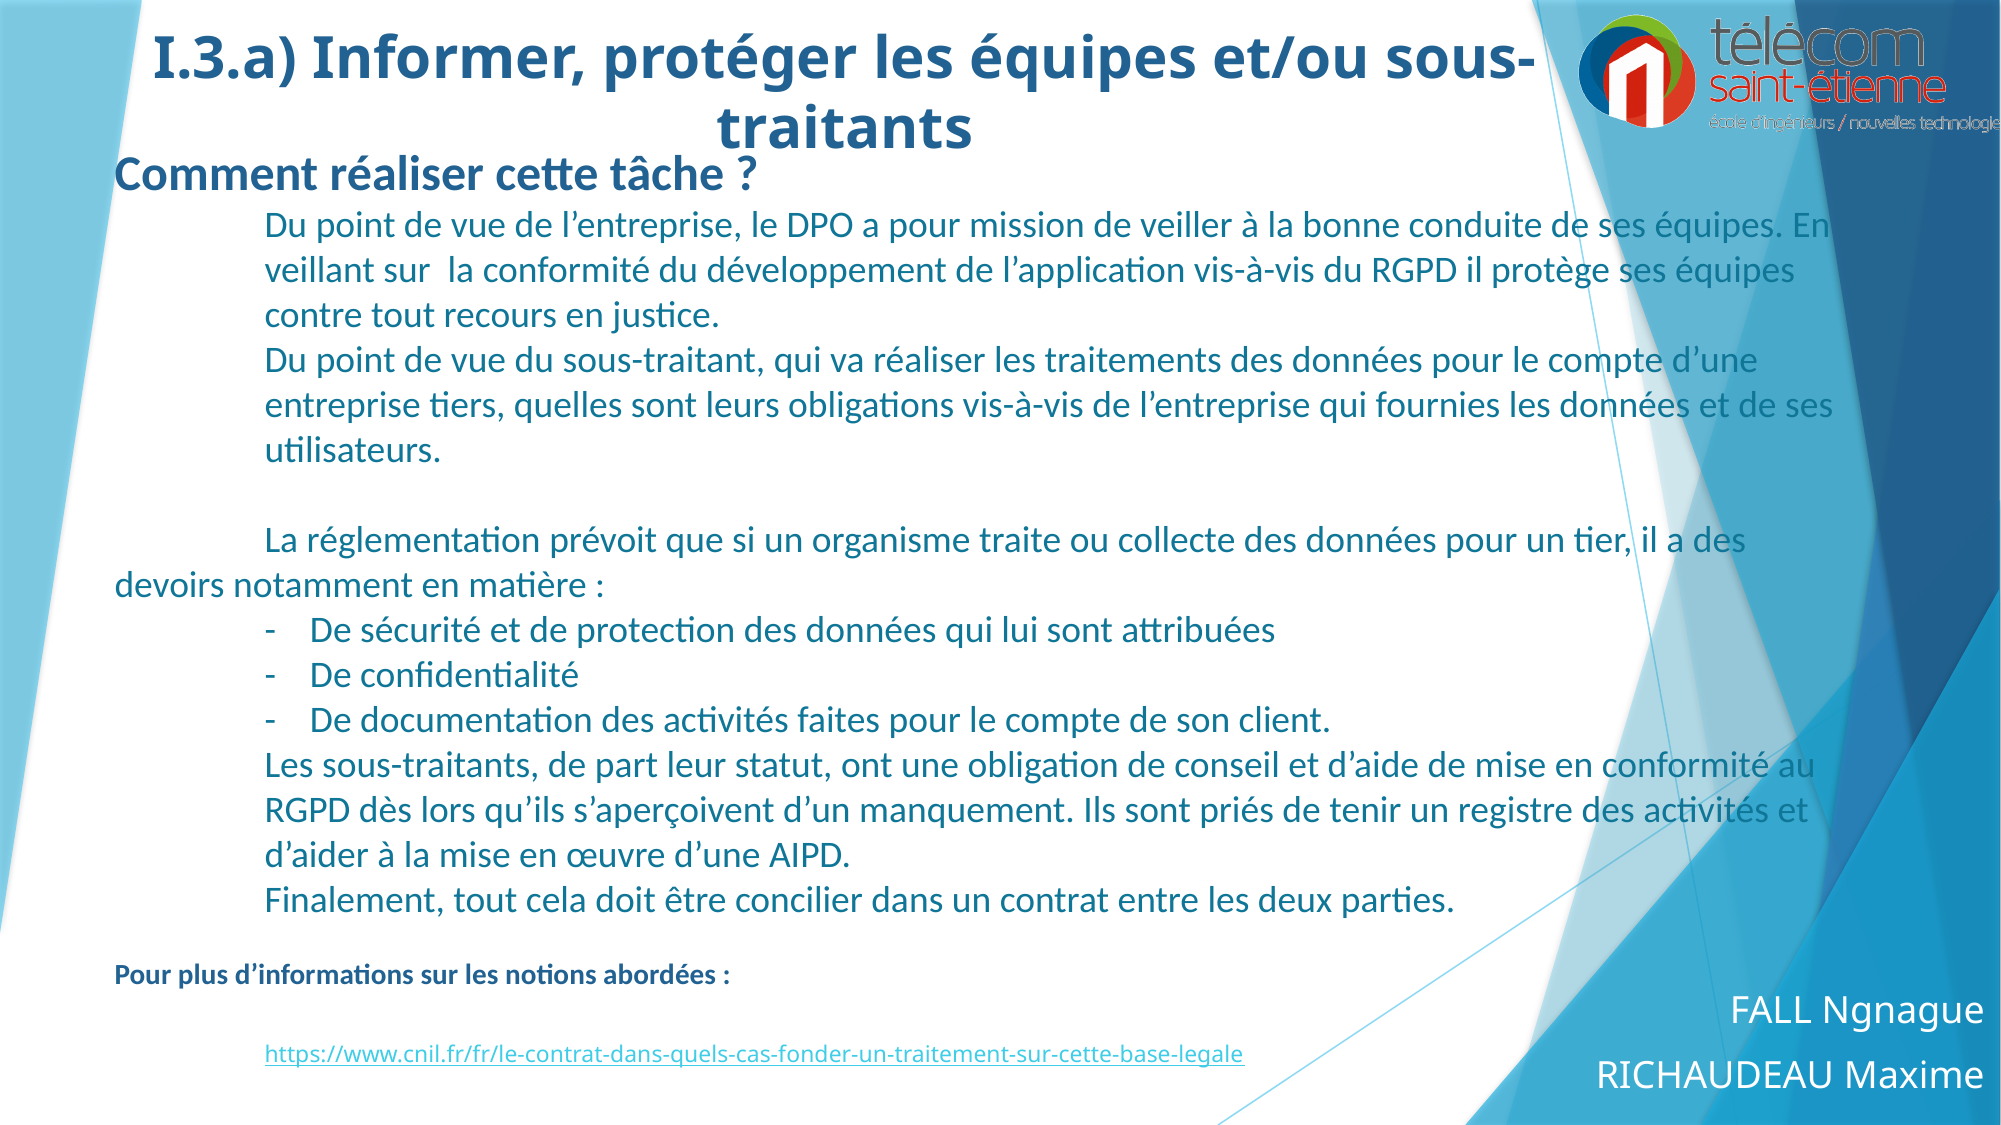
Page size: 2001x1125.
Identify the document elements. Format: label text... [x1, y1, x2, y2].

text_box Comment réaliser cette tâche ? Du point de vue de l’entreprise, le DPO a pour mission de veiller à la bonne conduite de ses équipes. En veillant sur la conformité du développement de l’application vis-à-vis du RGPD il protège ses équipes contre tout recours en justice. Du point de vue du sous-traitant, qui va réaliser les traitements des données pour le compte d’une entreprise tiers, quelles sont leurs obligations vis-à-vis de l’entreprise qui fournies les données et de ses utilisateurs. La réglementation prévoit que si un organisme traite ou collecte des données pour un tier, il a des devoirs notamment en matière : - De sécurité et de protection des données qui lui sont attribuées - De confidentialité - De documentation des activités faites pour le compte de son client. Les sous-traitants, de part leur statut, ont une obligation de conseil et d’aide de mise en conformité au RGPD dès lors qu’ils s’aperçoivent d’un manquement. Ils sont priés de tenir un registre des activités et d’aider à la mise en œuvre d’une AIPD. Finalement, tout cela doit être concilier dans un contrat entre les deux parties. Pour plus d’informations sur les notions abordées : https://www.cnil.fr/fr/le-contrat-dans-quels-cas-fonder-un-traitement-sur-cette-base-legale [99, 132, 1866, 1078]
subtitle FALL Ngnague RICHAUDEAU Maxime [725, 978, 2000, 1123]
picture [1560, 0, 2000, 146]
title I.3.a) Informer, protéger les équipes et/ou sous-traitants [48, 0, 1558, 180]
